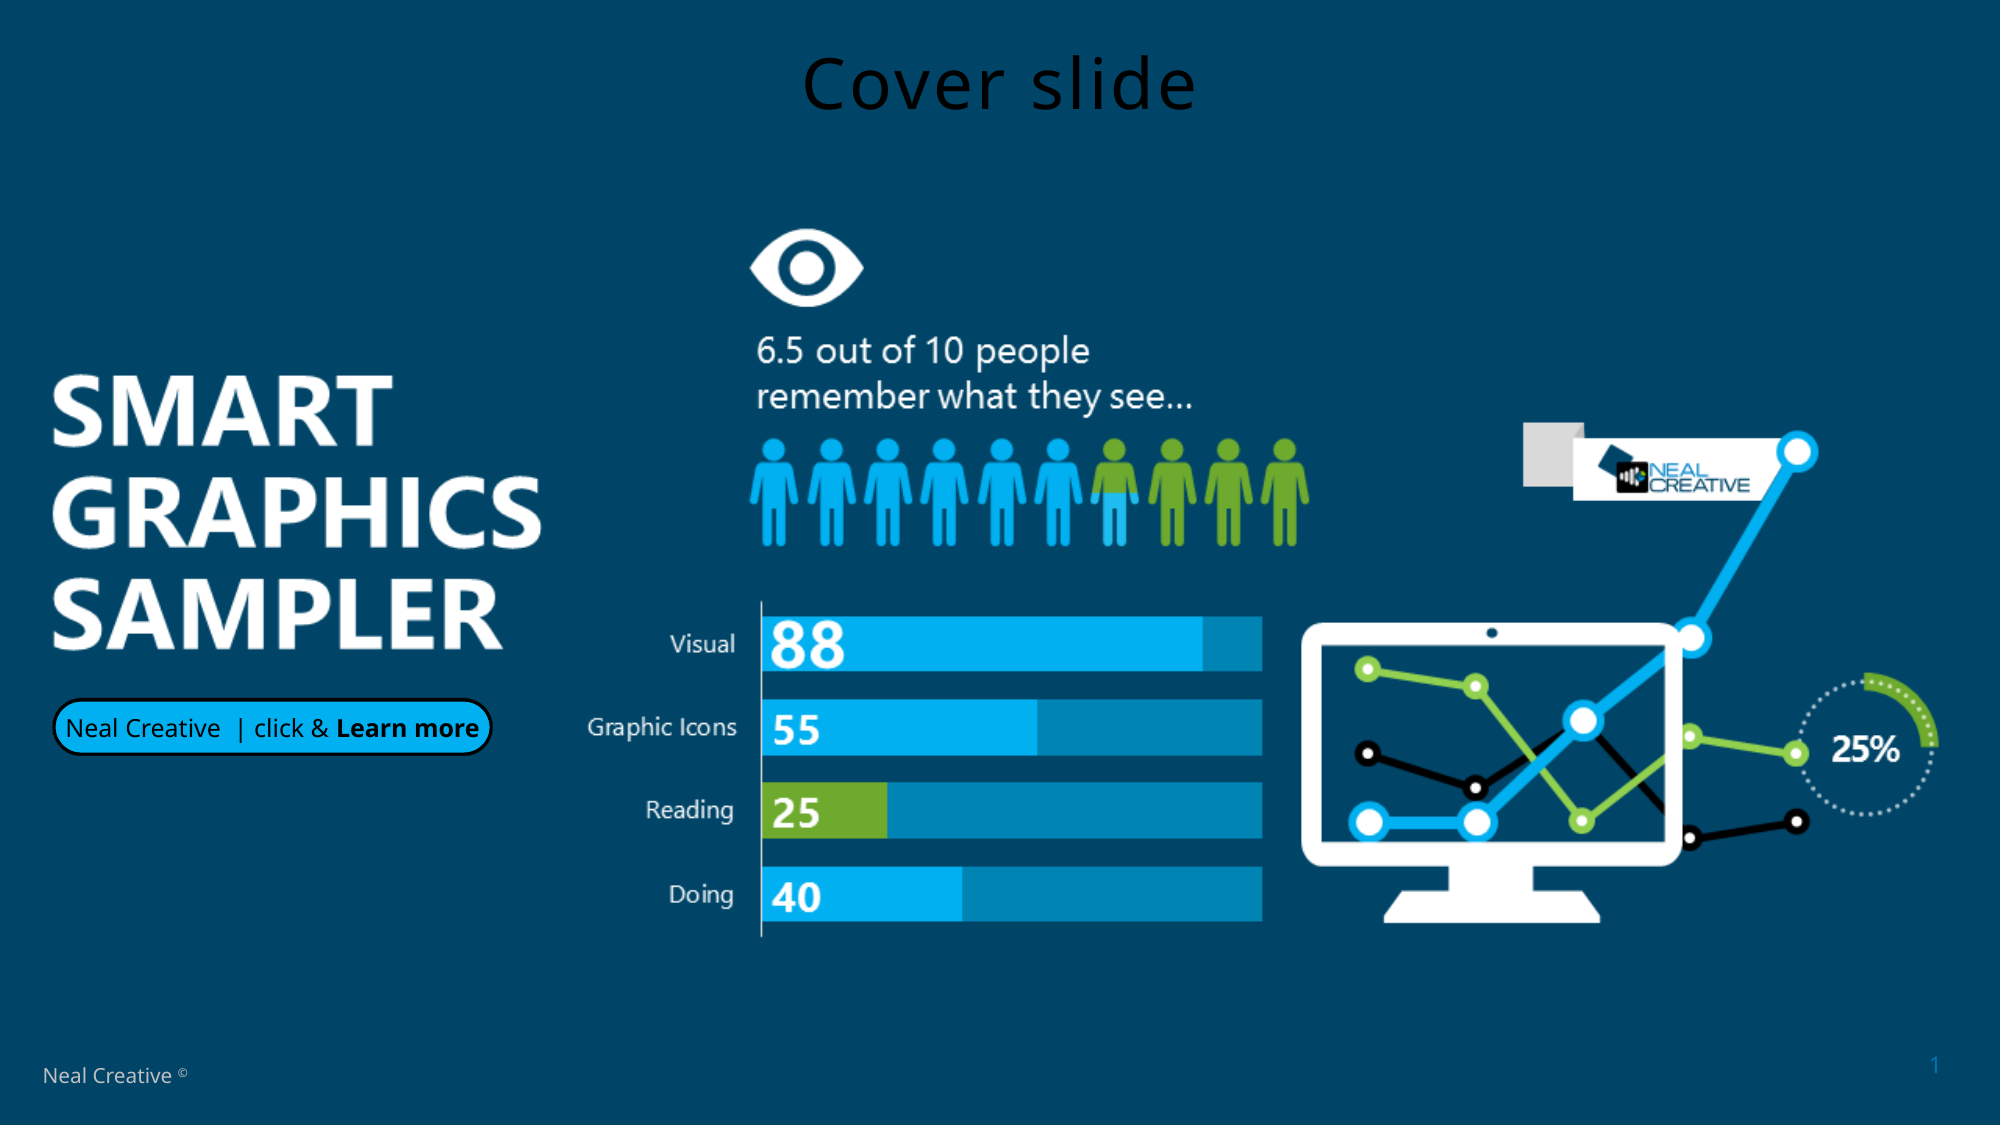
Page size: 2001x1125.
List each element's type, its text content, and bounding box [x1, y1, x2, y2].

picture [823, 390, 841, 408]
picture [128, 478, 256, 547]
picture [681, 718, 710, 735]
picture [878, 381, 916, 408]
picture [693, 640, 702, 652]
picture [904, 335, 916, 363]
picture [839, 338, 871, 363]
picture [1127, 390, 1144, 408]
picture [1091, 439, 1138, 545]
picture [800, 715, 819, 744]
picture [1860, 673, 1938, 747]
picture [106, 579, 174, 649]
picture [703, 890, 733, 909]
picture [772, 883, 796, 912]
picture [1147, 390, 1164, 408]
picture [758, 390, 769, 408]
picture [714, 723, 737, 735]
picture [987, 390, 1003, 408]
picture [391, 579, 434, 649]
picture [1784, 439, 1810, 464]
picture [1005, 384, 1017, 408]
picture [817, 345, 836, 363]
picture [402, 478, 418, 547]
picture [278, 579, 331, 649]
picture [674, 800, 699, 818]
picture [919, 390, 930, 408]
picture [750, 229, 863, 307]
picture [606, 723, 624, 735]
picture [1833, 736, 1900, 762]
picture [772, 620, 805, 669]
picture [1523, 423, 1781, 500]
picture [792, 390, 820, 408]
picture [758, 337, 776, 363]
picture [53, 374, 102, 447]
picture [278, 376, 337, 446]
title Cover slide [0, 0, 2000, 173]
picture [708, 806, 733, 824]
picture [775, 715, 794, 744]
picture [1043, 381, 1060, 408]
picture [938, 390, 963, 408]
picture [492, 476, 541, 549]
picture [1028, 384, 1040, 408]
picture [978, 345, 1016, 372]
picture [1019, 345, 1038, 363]
picture [1149, 439, 1196, 546]
picture [1064, 390, 1082, 408]
picture [1042, 345, 1060, 372]
picture [705, 640, 715, 652]
picture [647, 801, 673, 818]
picture [430, 476, 484, 549]
slide_number 1 [1507, 1036, 1958, 1096]
picture [1072, 345, 1090, 363]
picture [264, 478, 317, 547]
picture [588, 718, 603, 735]
picture [787, 337, 803, 363]
picture [945, 337, 963, 363]
picture [770, 390, 788, 408]
picture [444, 579, 503, 649]
picture [53, 476, 115, 549]
picture [336, 376, 393, 446]
picture [339, 579, 382, 649]
picture [967, 381, 984, 408]
picture [883, 345, 902, 363]
picture [811, 620, 844, 669]
picture [202, 376, 270, 446]
picture [761, 601, 887, 937]
picture [113, 376, 193, 446]
picture [845, 390, 873, 408]
picture [798, 883, 820, 912]
picture [325, 478, 387, 547]
picture [670, 886, 699, 902]
picture [927, 337, 937, 363]
picture [1302, 623, 1809, 923]
picture [628, 717, 672, 741]
picture [670, 636, 685, 652]
picture [183, 579, 263, 649]
picture [1083, 390, 1101, 418]
picture [1064, 335, 1068, 363]
picture [53, 578, 102, 651]
picture [1205, 439, 1253, 546]
picture [718, 634, 734, 652]
picture [1261, 439, 1309, 546]
picture [1111, 390, 1124, 408]
